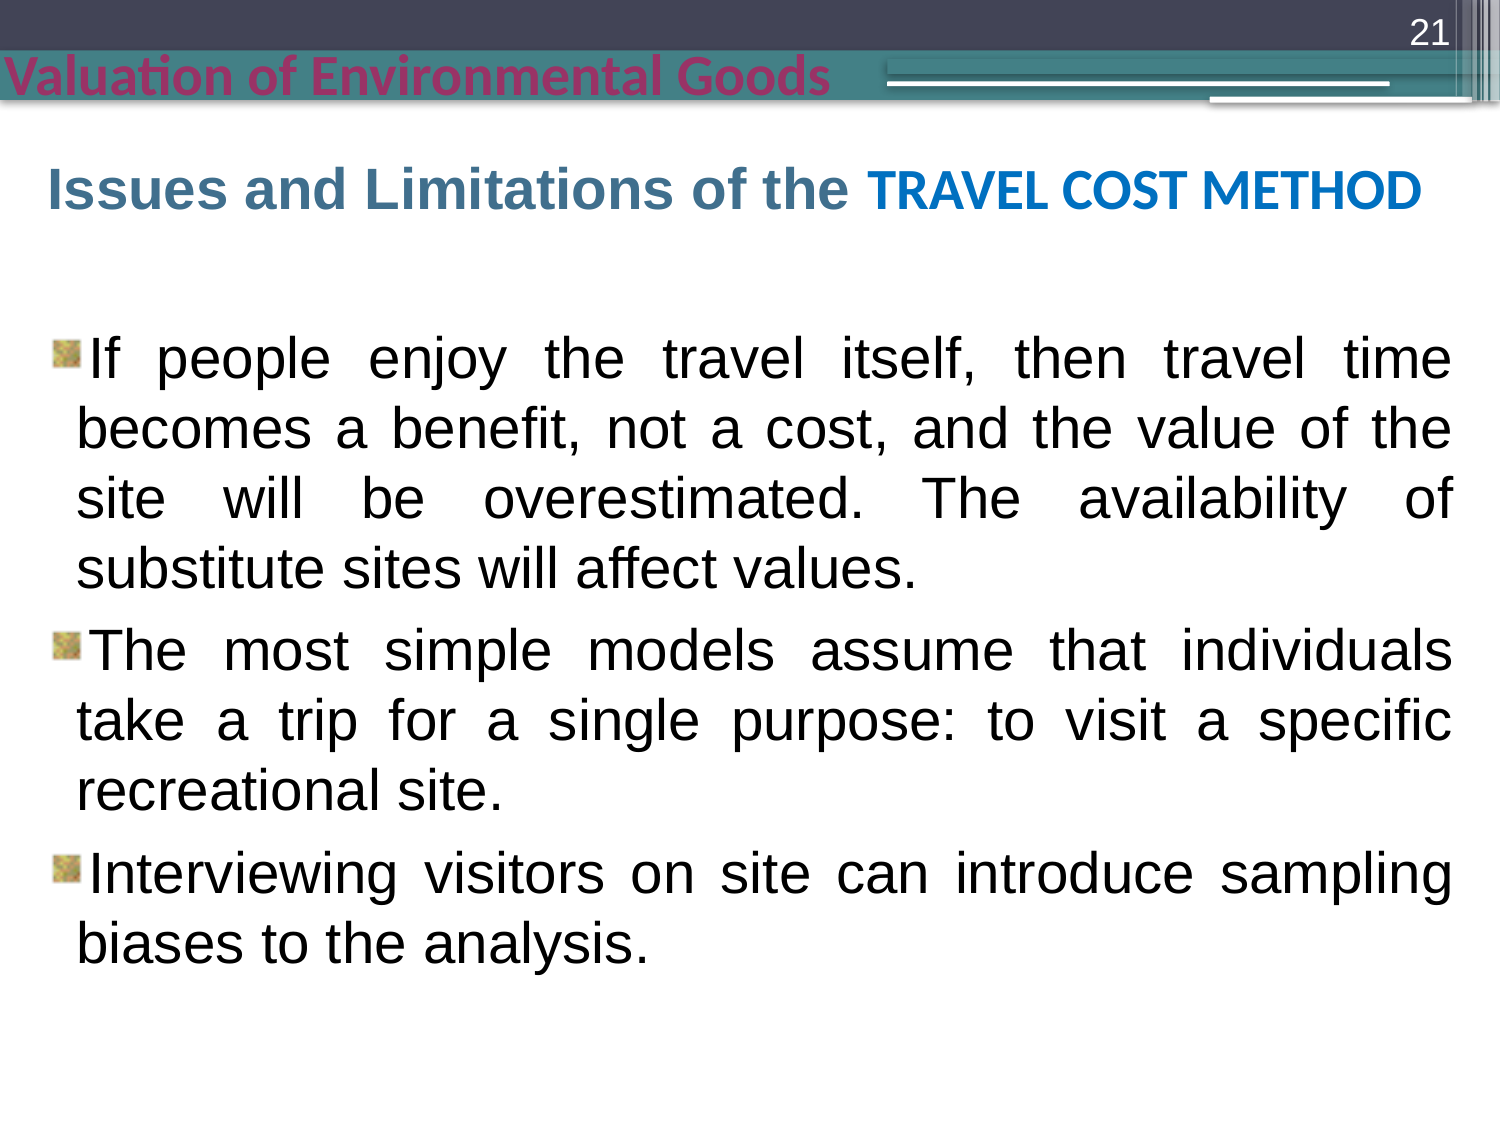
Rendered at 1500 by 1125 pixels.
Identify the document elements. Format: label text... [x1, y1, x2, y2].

picture [47, 626, 89, 668]
text_box Issues and Limitations of the TRAVEL COST METHOD [32, 148, 1458, 224]
picture [47, 334, 89, 376]
text_box If people enjoy the travel itself, then travel time becomes a benefit, not a cost, and the value of the site will be overestimated. The availability of substitute sites will affect values. The most simple models assume that individuals take a trip for a single purpose: to visit a specific recreational site. Interviewing visitors on site can introduce sampling biases to the analysis. [32, 312, 1470, 983]
picture [47, 849, 89, 891]
slide_number 21 [1340, 0, 1466, 61]
